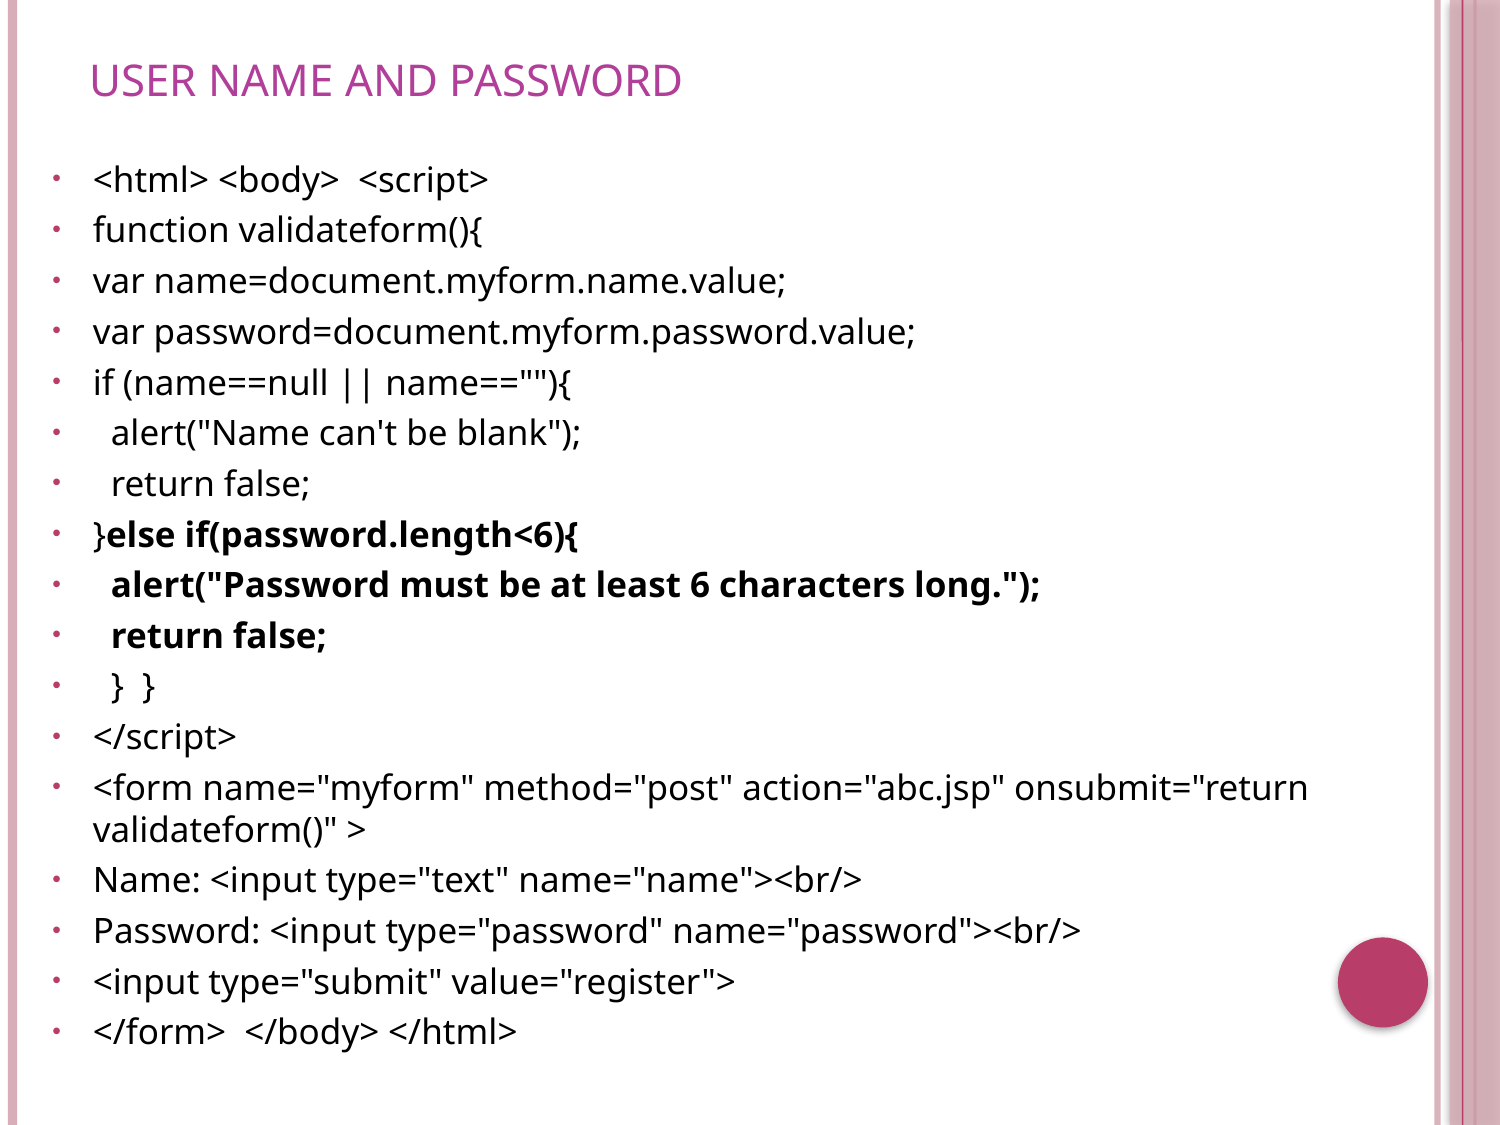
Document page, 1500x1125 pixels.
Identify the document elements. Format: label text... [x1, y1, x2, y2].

title User Name and password [75, 45, 1300, 113]
list <html> <body> <script> function validateform(){ var name=document.myform.name.value; var password=document.myform.password.value; if (name==null || name==""){ alert("Name can't be blank"); return false; }else if(password.length<6){ alert("Password must be at least 6 characters long."); return false; } } </script> <form name="myform" method="post" action="abc.jsp" onsubmit="return validateform()" > Name: <input type="text" name="name"><br/> Password: <input type="password" name="password"><br/> <input type="submit" value="register"> </form> </body> </html> [37, 149, 1438, 1062]
